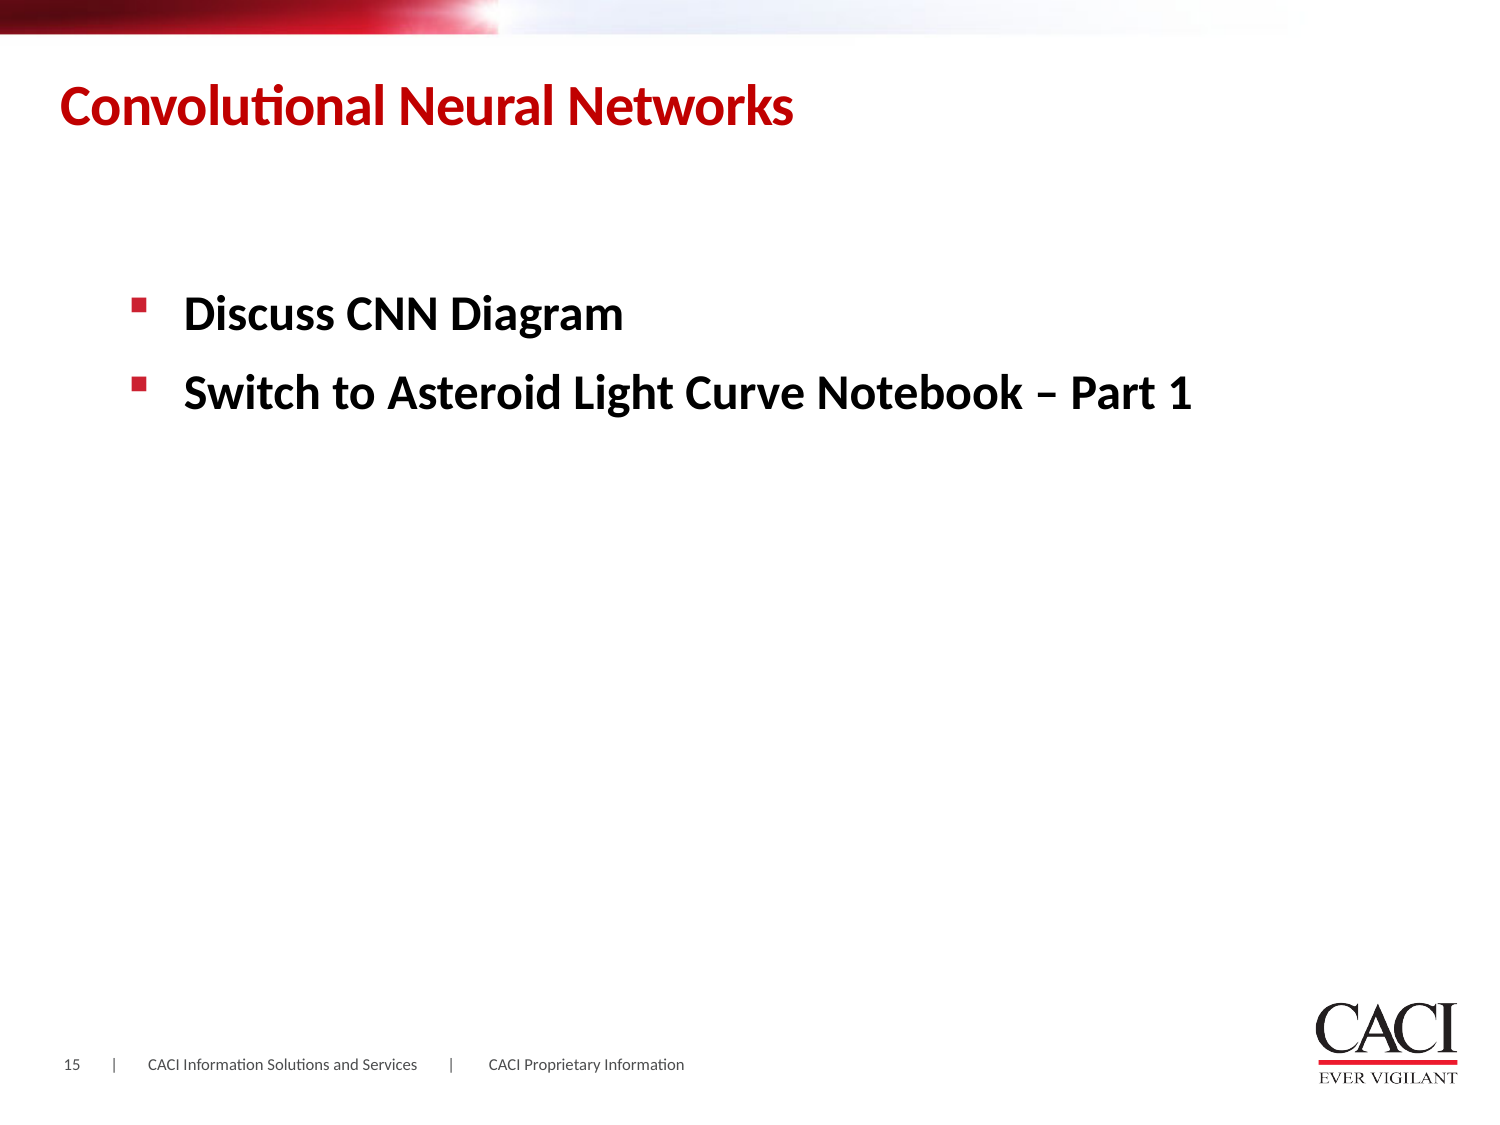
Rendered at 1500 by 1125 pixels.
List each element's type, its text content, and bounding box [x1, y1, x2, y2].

picture [1309, 995, 1467, 1093]
title Convolutional Neural Networks [60, 73, 1461, 138]
list Discuss CNN Diagram Switch to Asteroid Light Curve Notebook – Part 1 [112, 279, 1463, 960]
picture [0, 0, 1500, 46]
